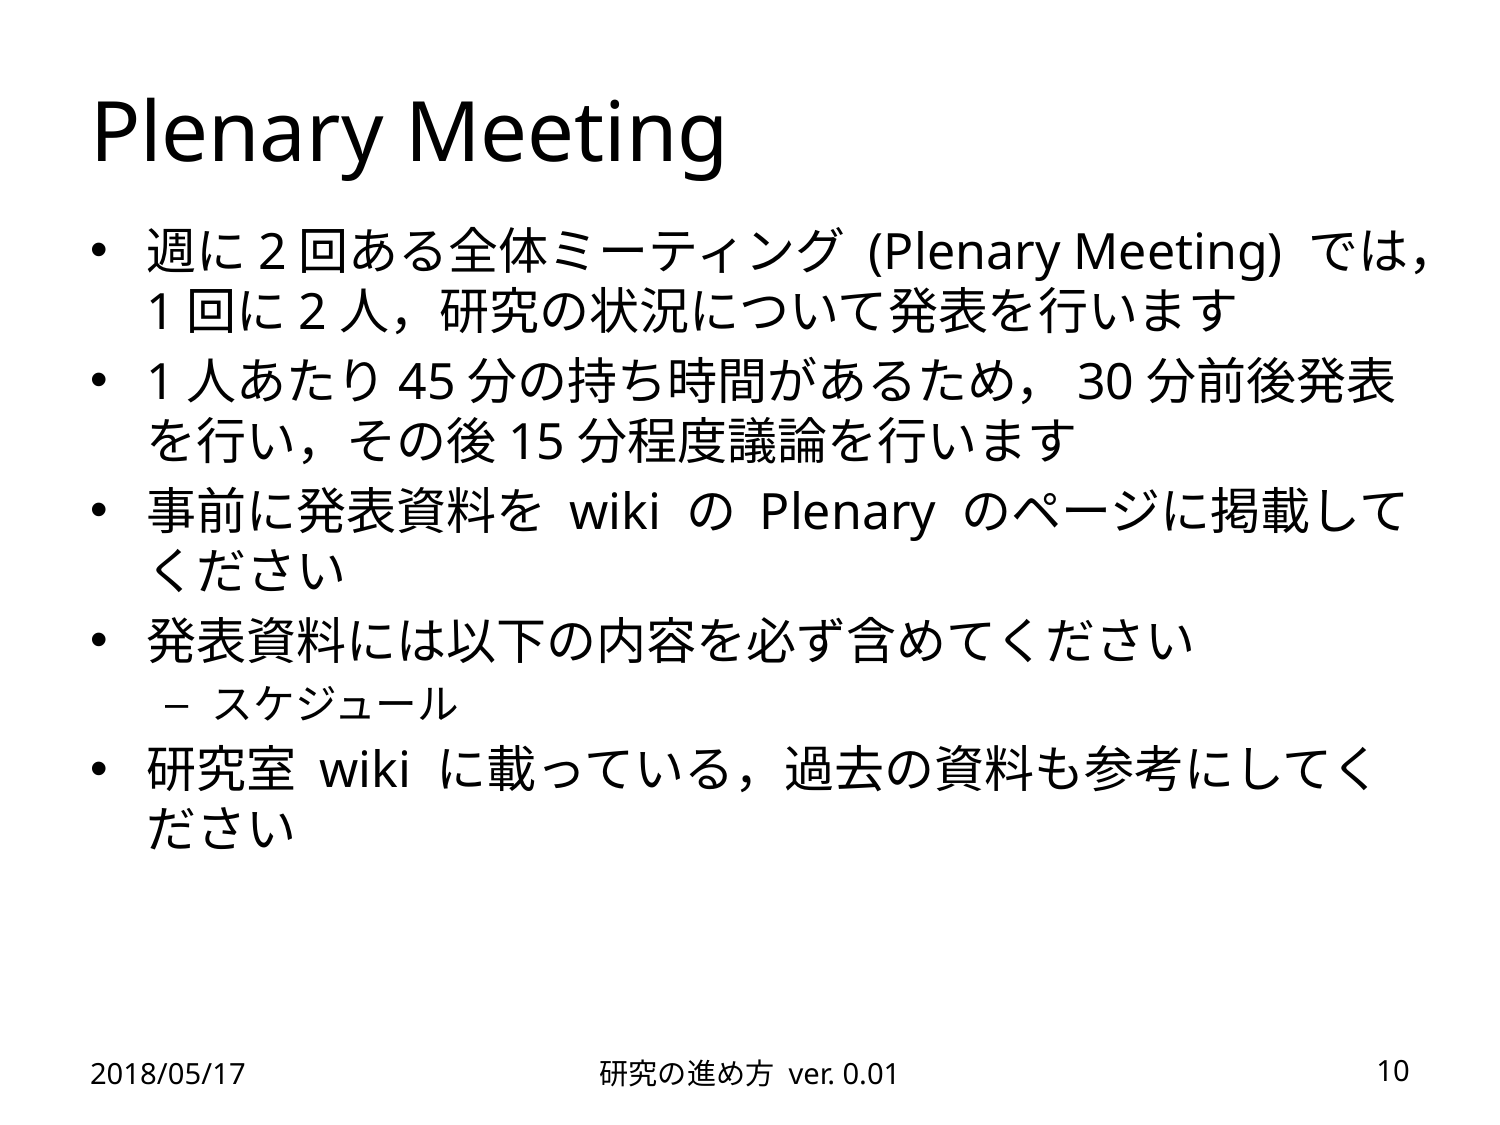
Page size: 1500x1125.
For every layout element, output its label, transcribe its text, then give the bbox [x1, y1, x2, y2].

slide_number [75, 1042, 425, 1103]
footer 研究の進め方 ver. 0.01 [512, 1042, 988, 1103]
title Plenary Meeting [75, 45, 1425, 211]
list 週に2回ある全体ミーティング (Plenary Meeting) では，1回に2人，研究の状況について発表を行います 1人あたり45分の持ち時間があるため，30分前後発表を行い，その後15分程度議論を行います 事前に発表資料を wiki の Plenary のページに掲載してください 発表資料には以下の内容を必ず含めてください スケジュール 研究室 wiki に載っている，過去の資料も参考にしてください [75, 211, 1425, 1003]
slide_number 10 [1074, 1042, 1425, 1103]
